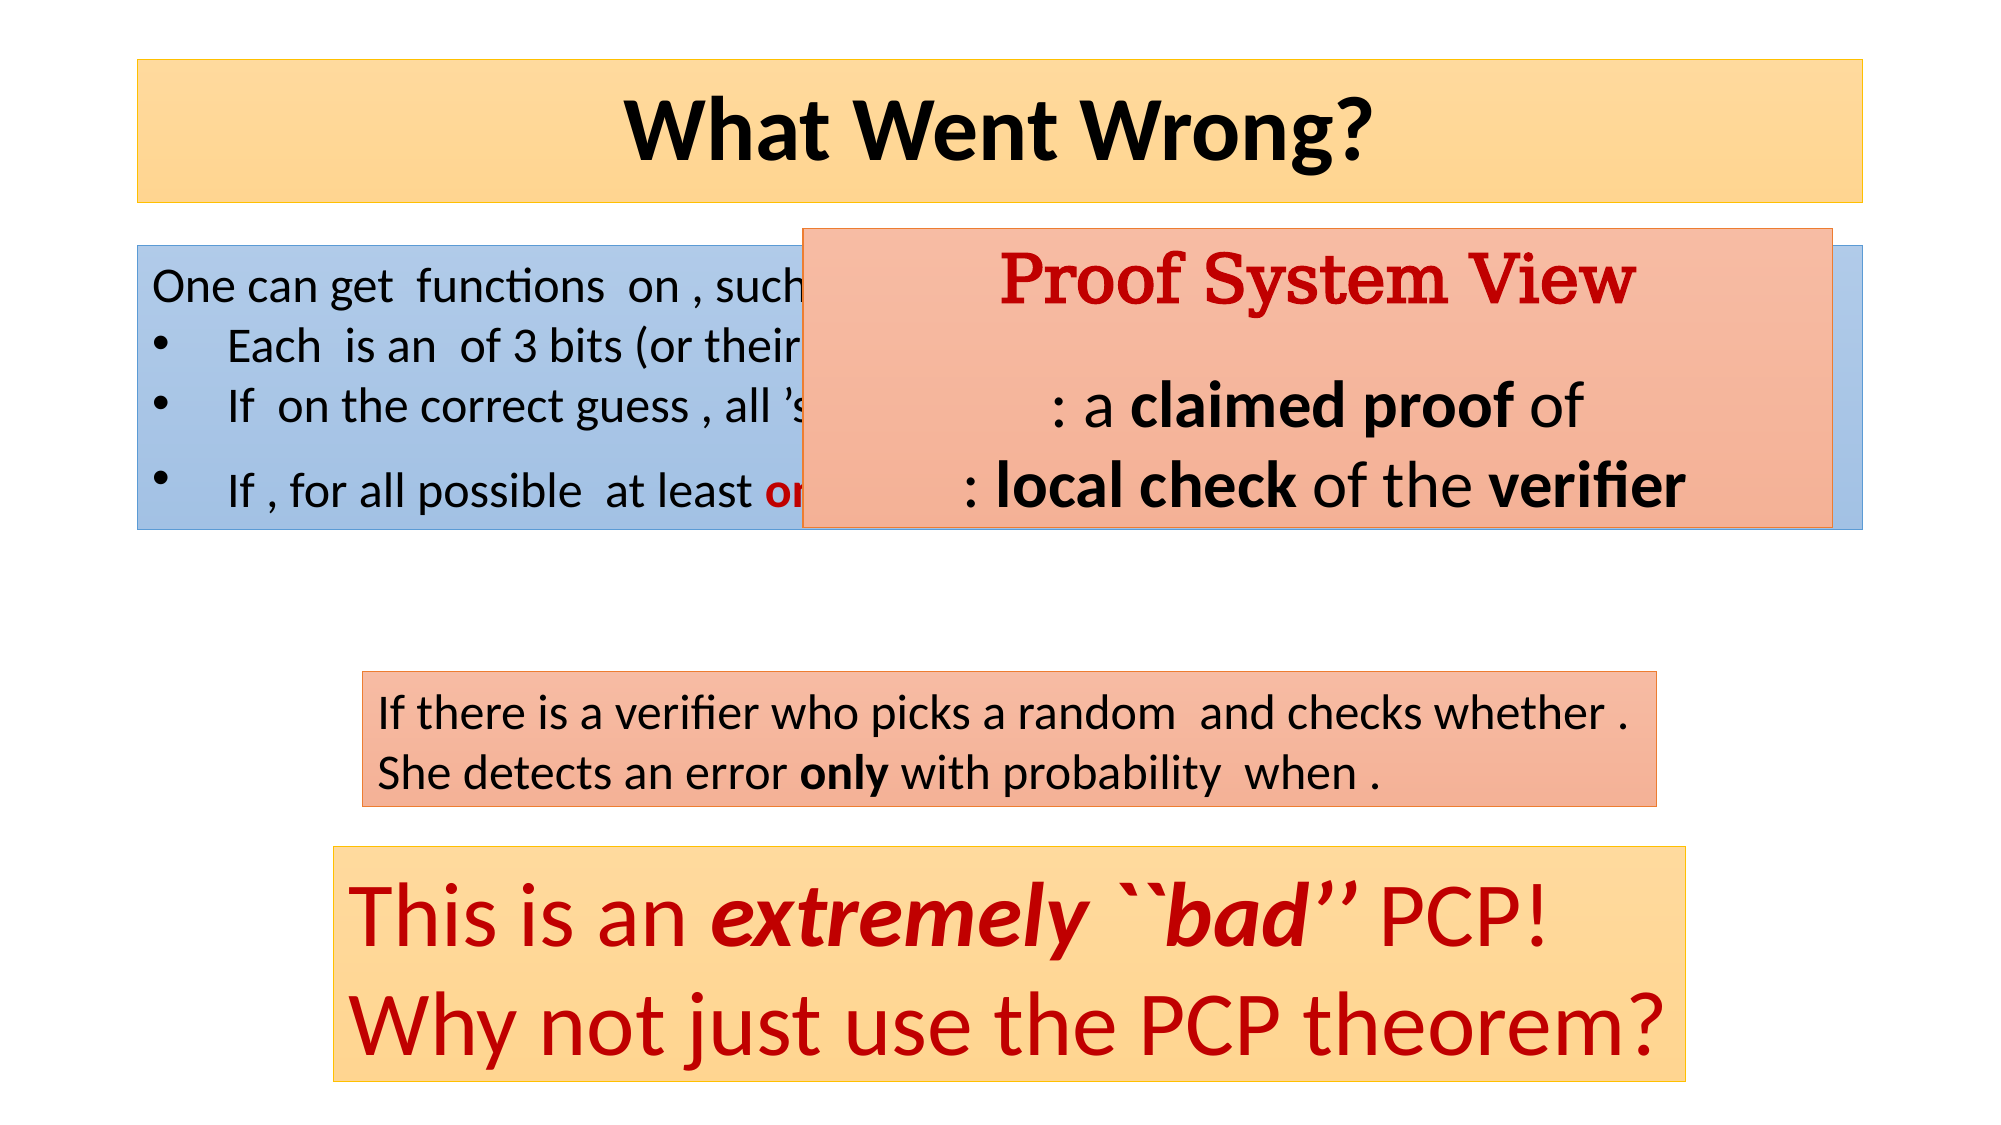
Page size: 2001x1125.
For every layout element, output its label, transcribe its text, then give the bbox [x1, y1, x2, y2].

title What Went Wrong? [137, 59, 1863, 203]
text_box This is an extremely ``bad’’ PCP! Why not just use the PCP theorem? [333, 846, 1686, 1082]
